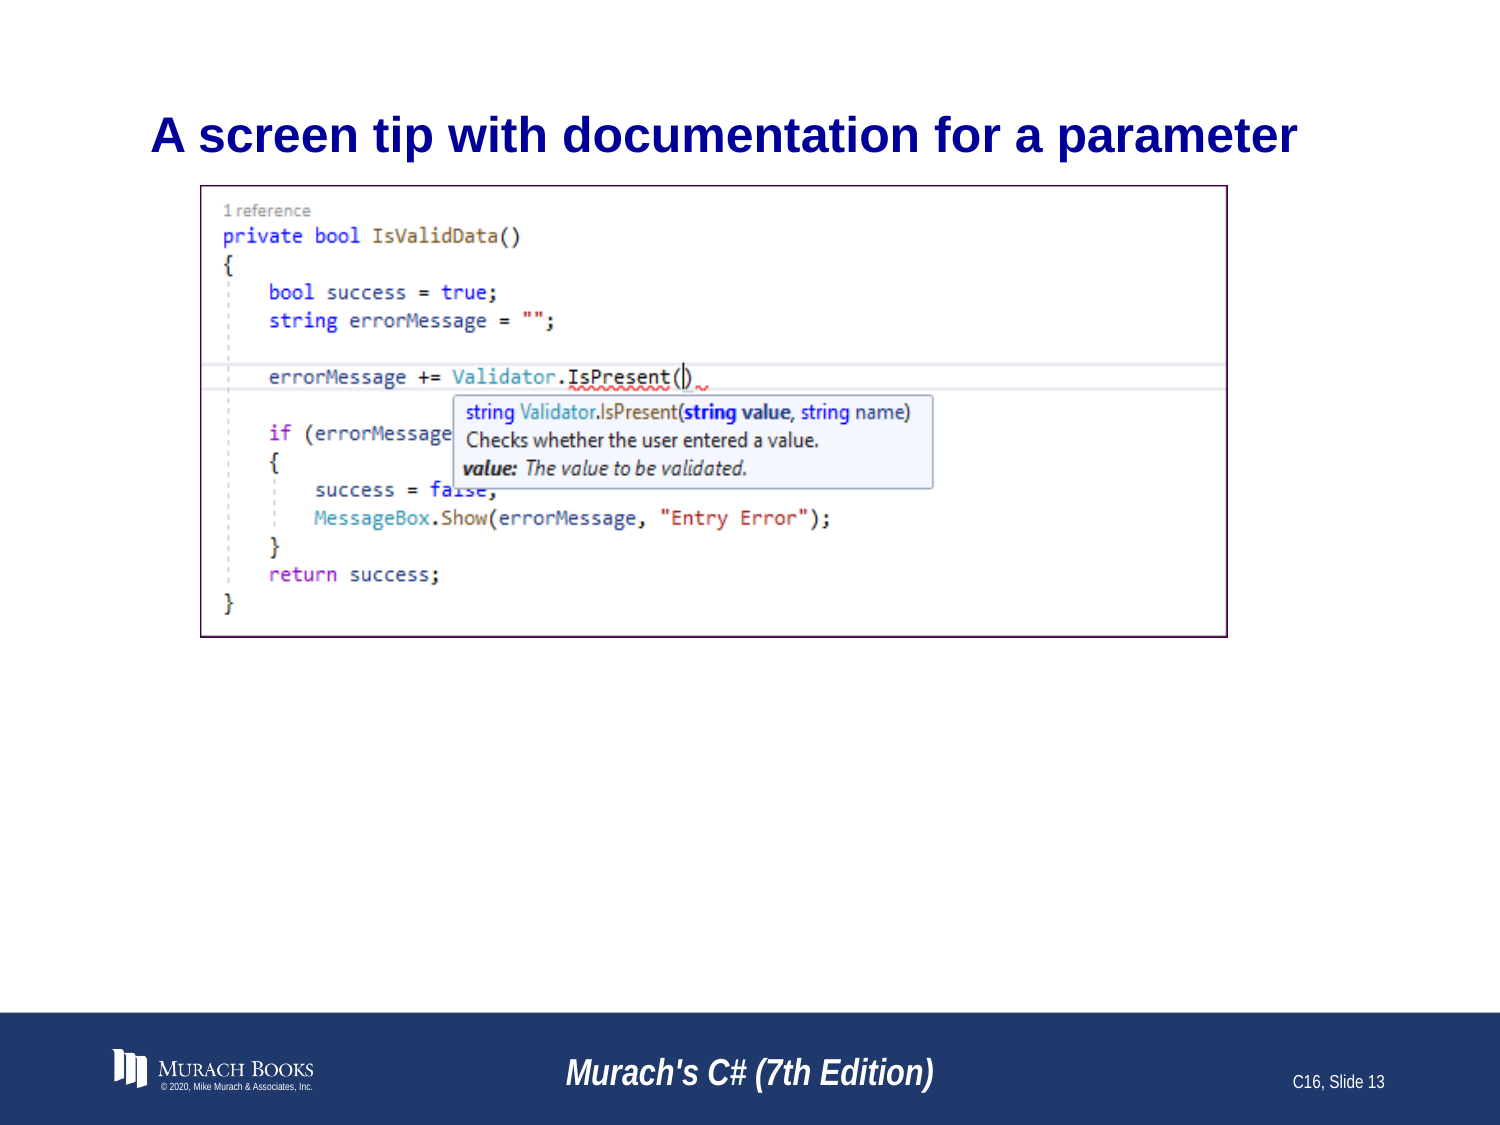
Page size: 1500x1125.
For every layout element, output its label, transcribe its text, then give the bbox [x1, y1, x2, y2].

slide_number Murach's C# (7th Edition) [463, 1025, 1050, 1100]
slide_number C16, Slide 13 [1087, 1025, 1400, 1100]
footer © 2020, Mike Murach & Associates, Inc. [12, 1025, 463, 1100]
title A screen tip with documentation for a parameter [150, 102, 1350, 164]
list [199, 185, 1229, 638]
